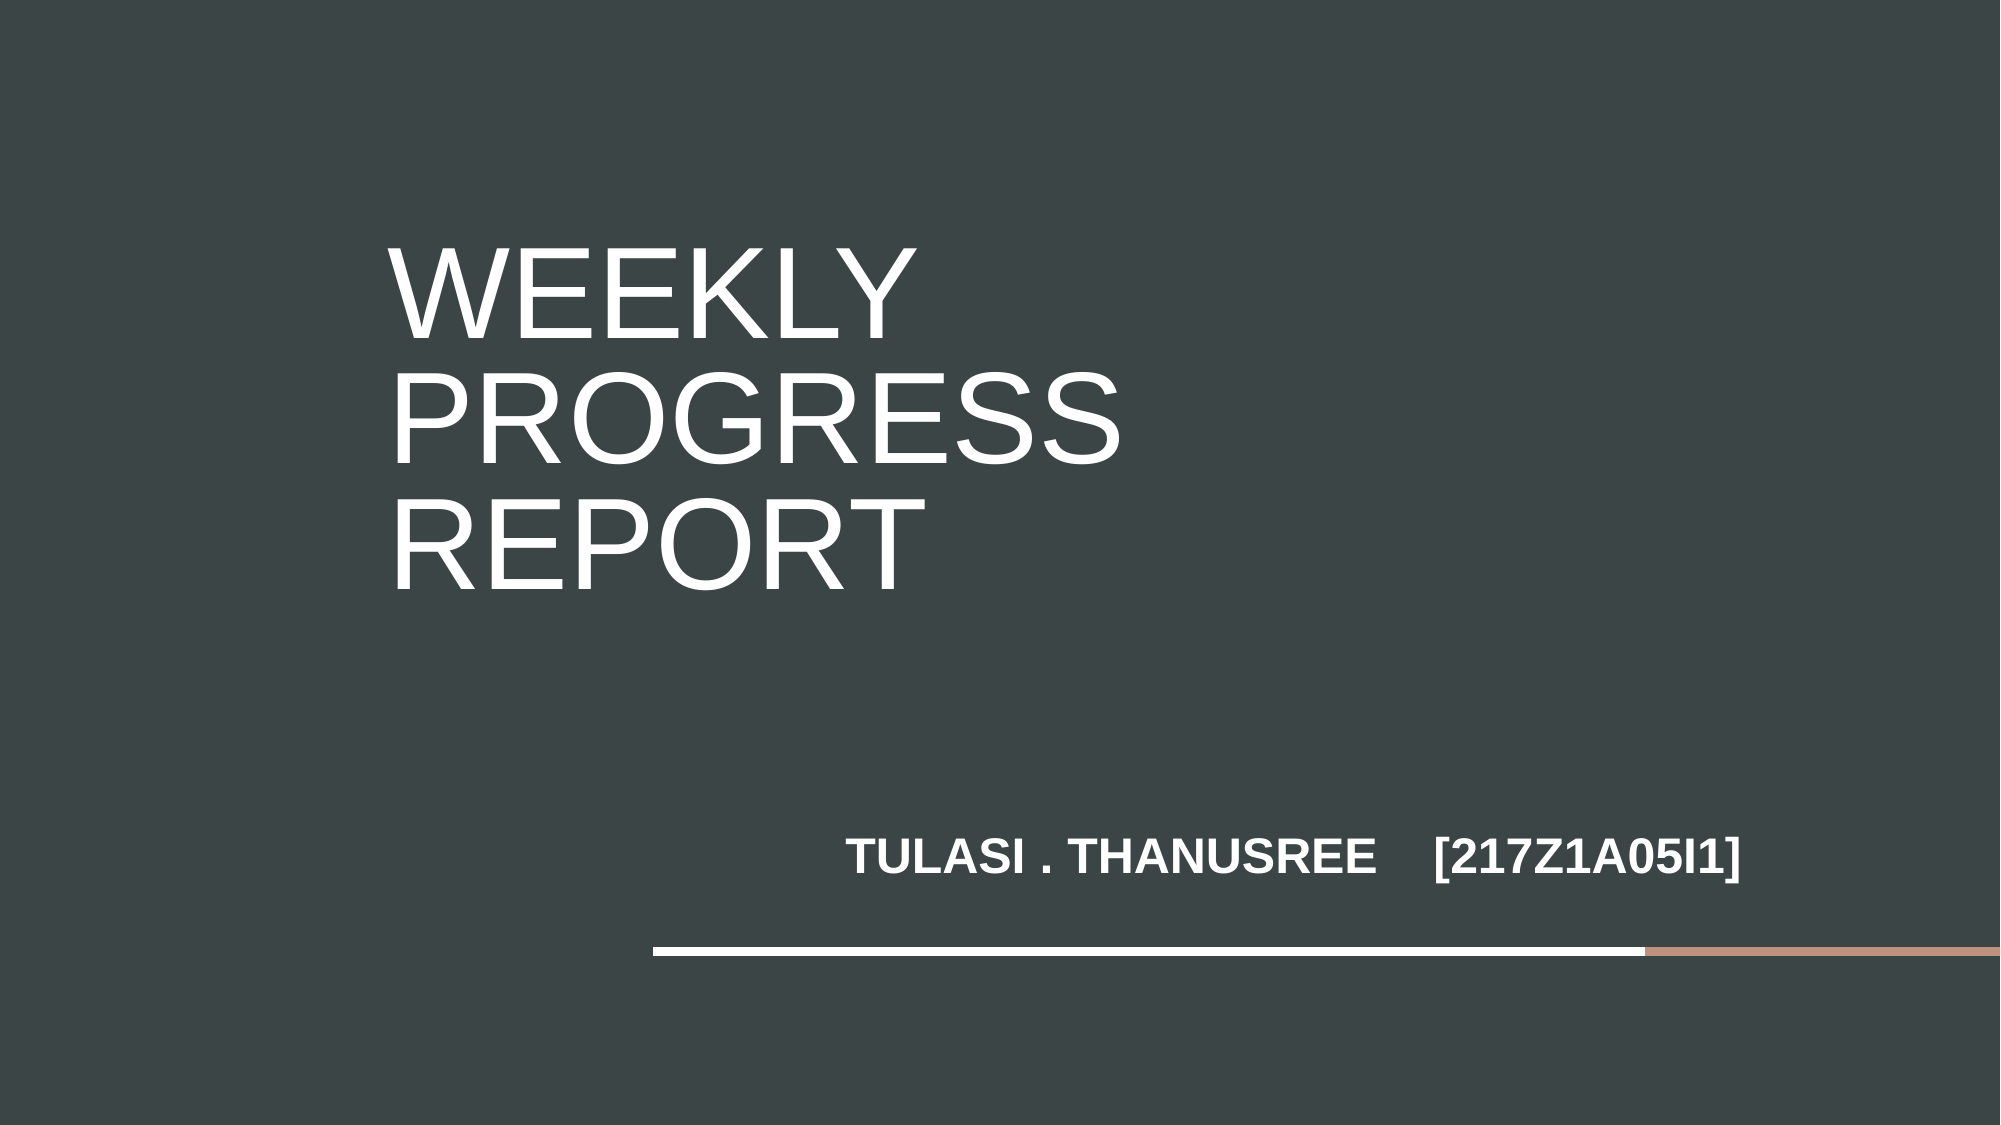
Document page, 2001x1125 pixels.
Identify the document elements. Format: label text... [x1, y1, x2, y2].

title WEEKLY PROGRESS REPORT [371, 231, 1422, 623]
subtitle TULASI . THANUSREE [217Z1A05I1] [634, 828, 1806, 891]
